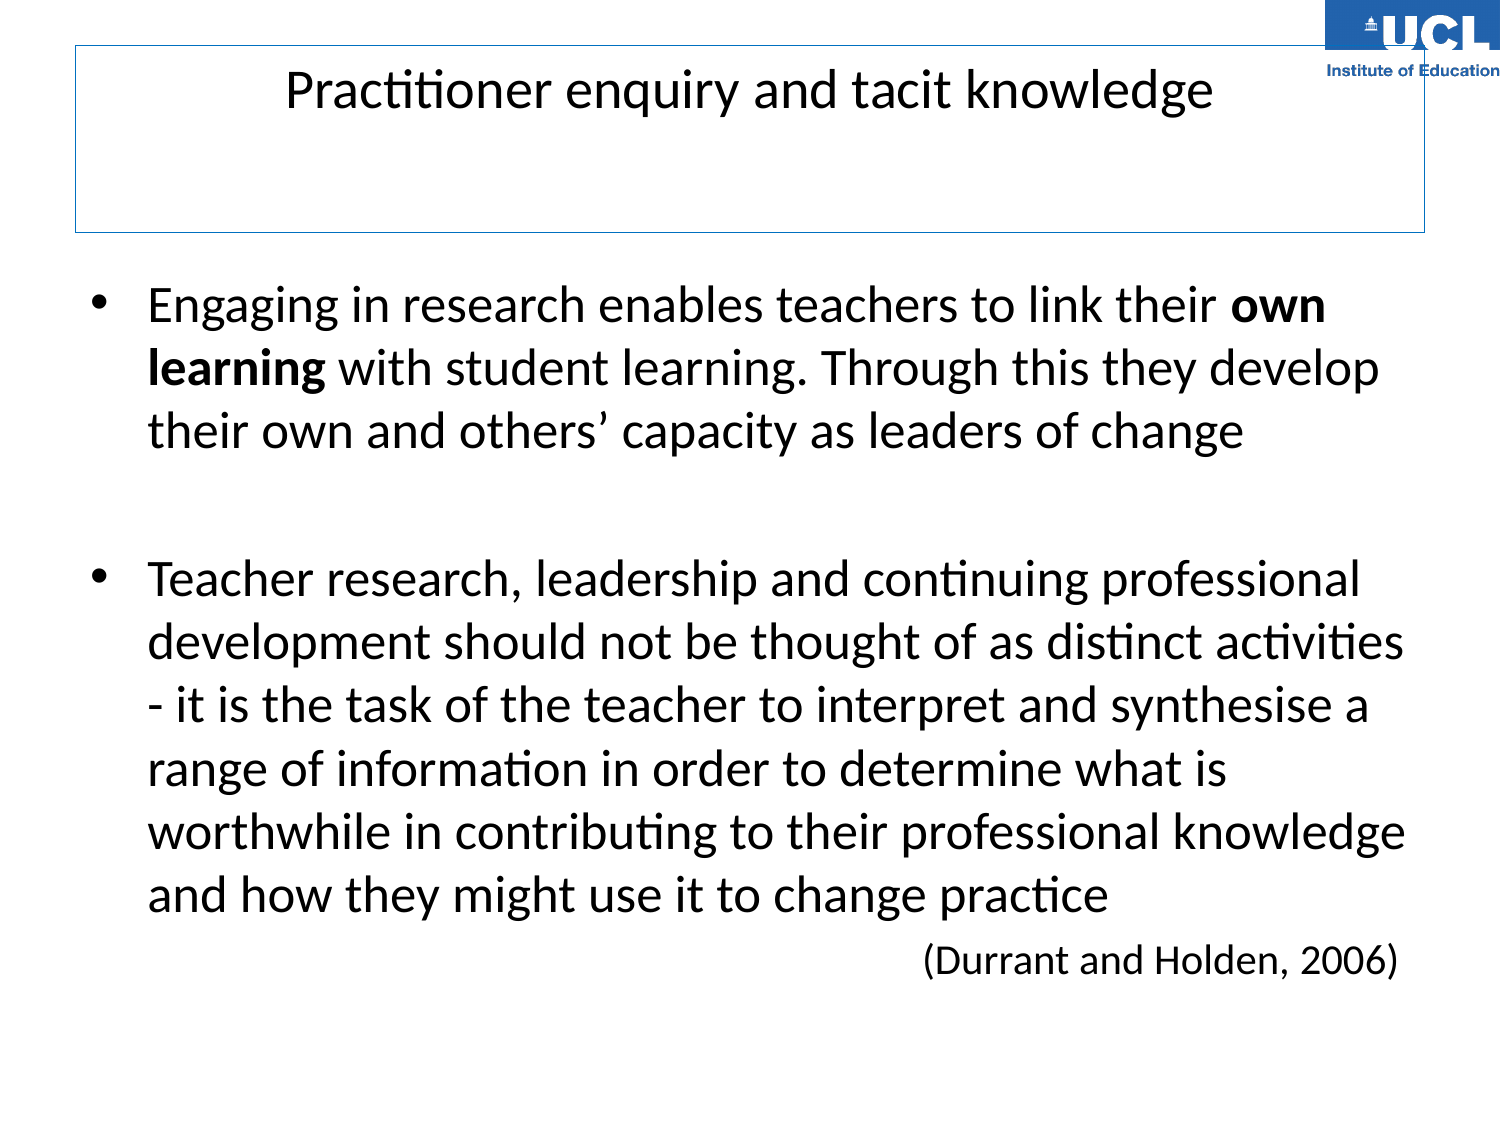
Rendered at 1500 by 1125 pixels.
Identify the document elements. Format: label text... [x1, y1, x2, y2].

list Engaging in research enables teachers to link their own learning with student learning. Through this they develop their own and others’ capacity as leaders of change Teacher research, leadership and continuing professional development should not be thought of as distinct activities - it is the task of the teacher to interpret and synthesise a range of information in order to determine what is worthwhile in contributing to their professional knowledge and how they might use it to change practice (Durrant and Holden, 2006) [75, 262, 1425, 1005]
picture [1325, 0, 1500, 84]
title Practitioner enquiry and tacit knowledge [75, 45, 1425, 233]
